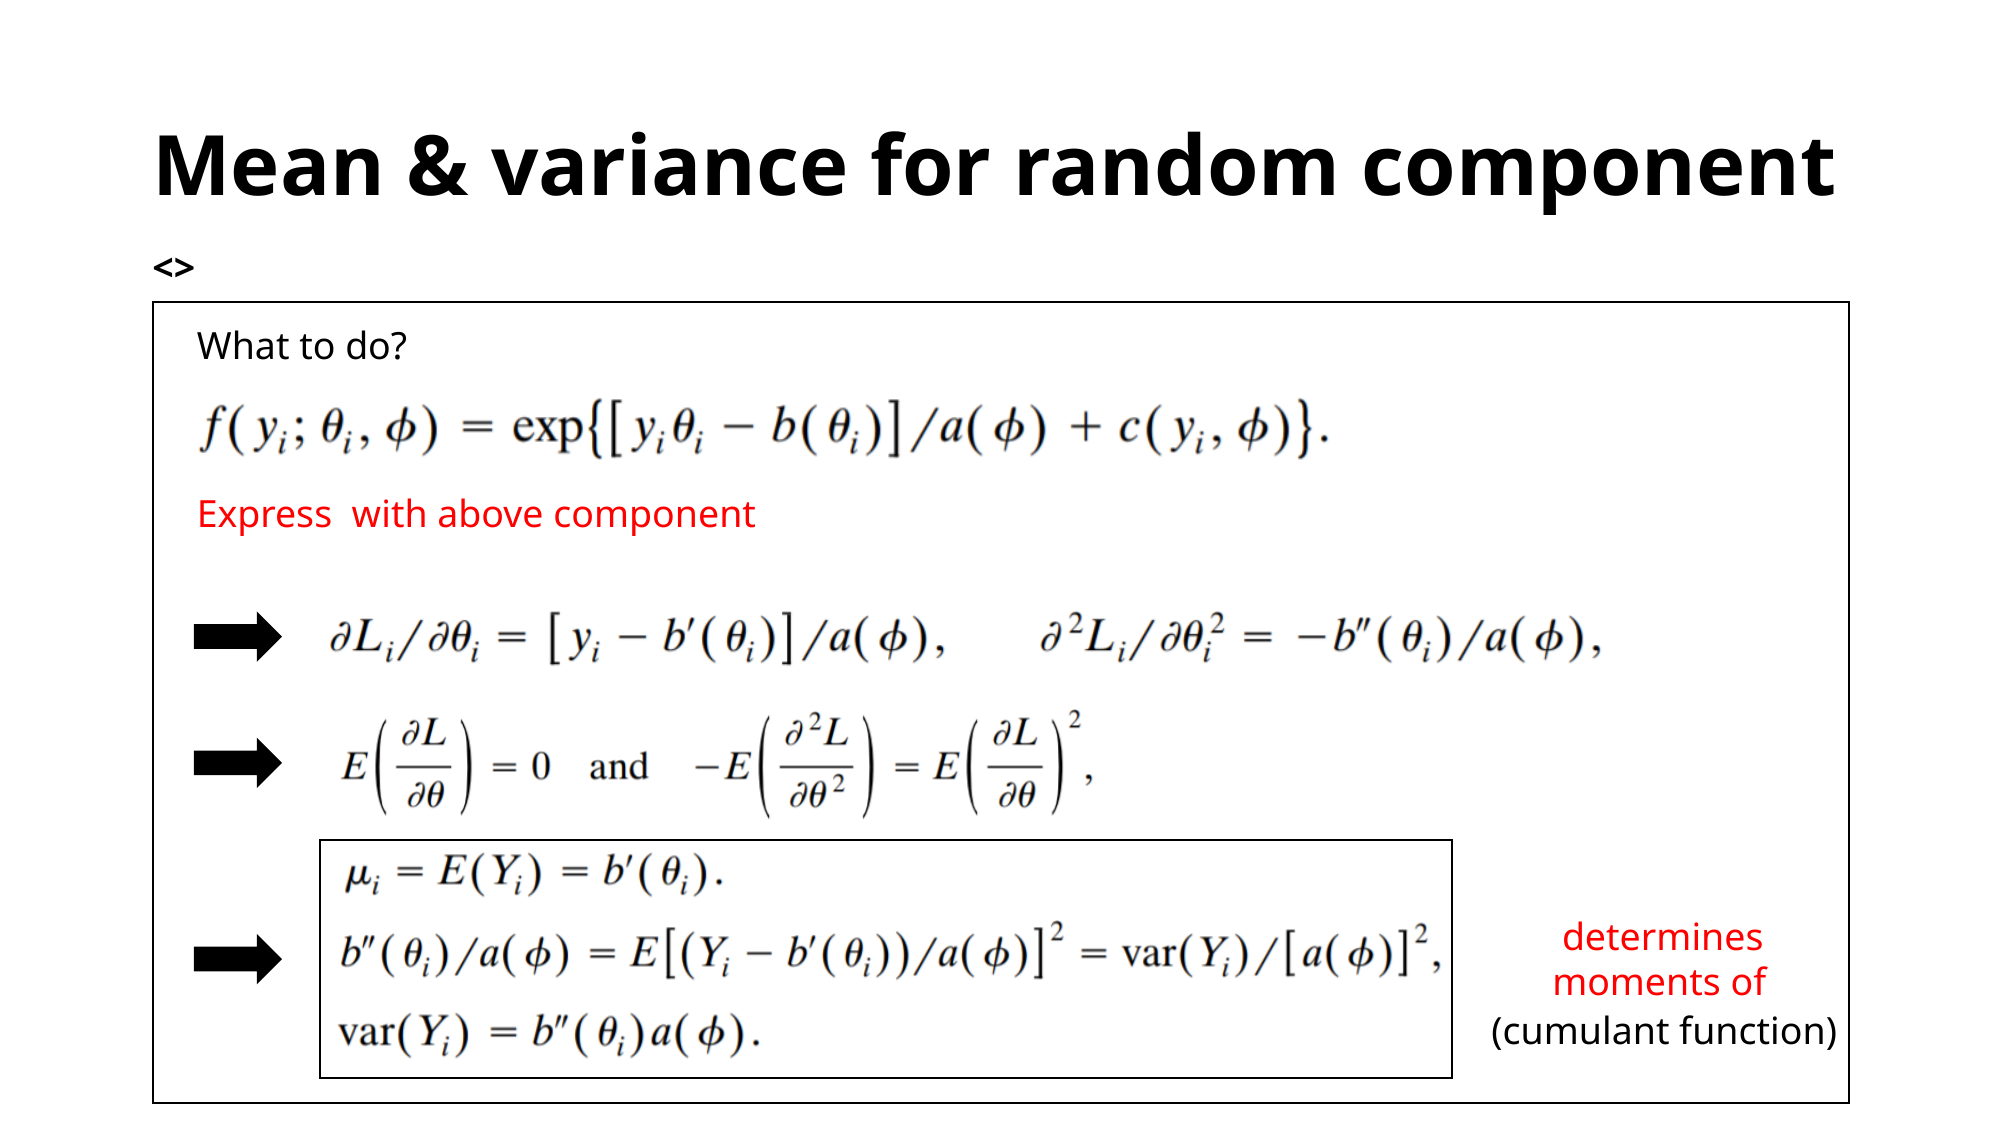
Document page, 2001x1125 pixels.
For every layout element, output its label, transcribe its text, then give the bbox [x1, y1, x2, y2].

picture [319, 595, 1610, 678]
text_box What to do? [182, 314, 458, 364]
picture [336, 999, 766, 1067]
picture [305, 692, 1452, 990]
title Mean & variance for random component [137, 59, 1863, 278]
text_box [319, 839, 1453, 1079]
text_box [193, 611, 283, 662]
text_box [152, 301, 1850, 1104]
text_box [193, 933, 283, 985]
text_box (cumulant function) [1468, 999, 1861, 1060]
text_box [193, 737, 283, 789]
picture [165, 364, 1347, 494]
